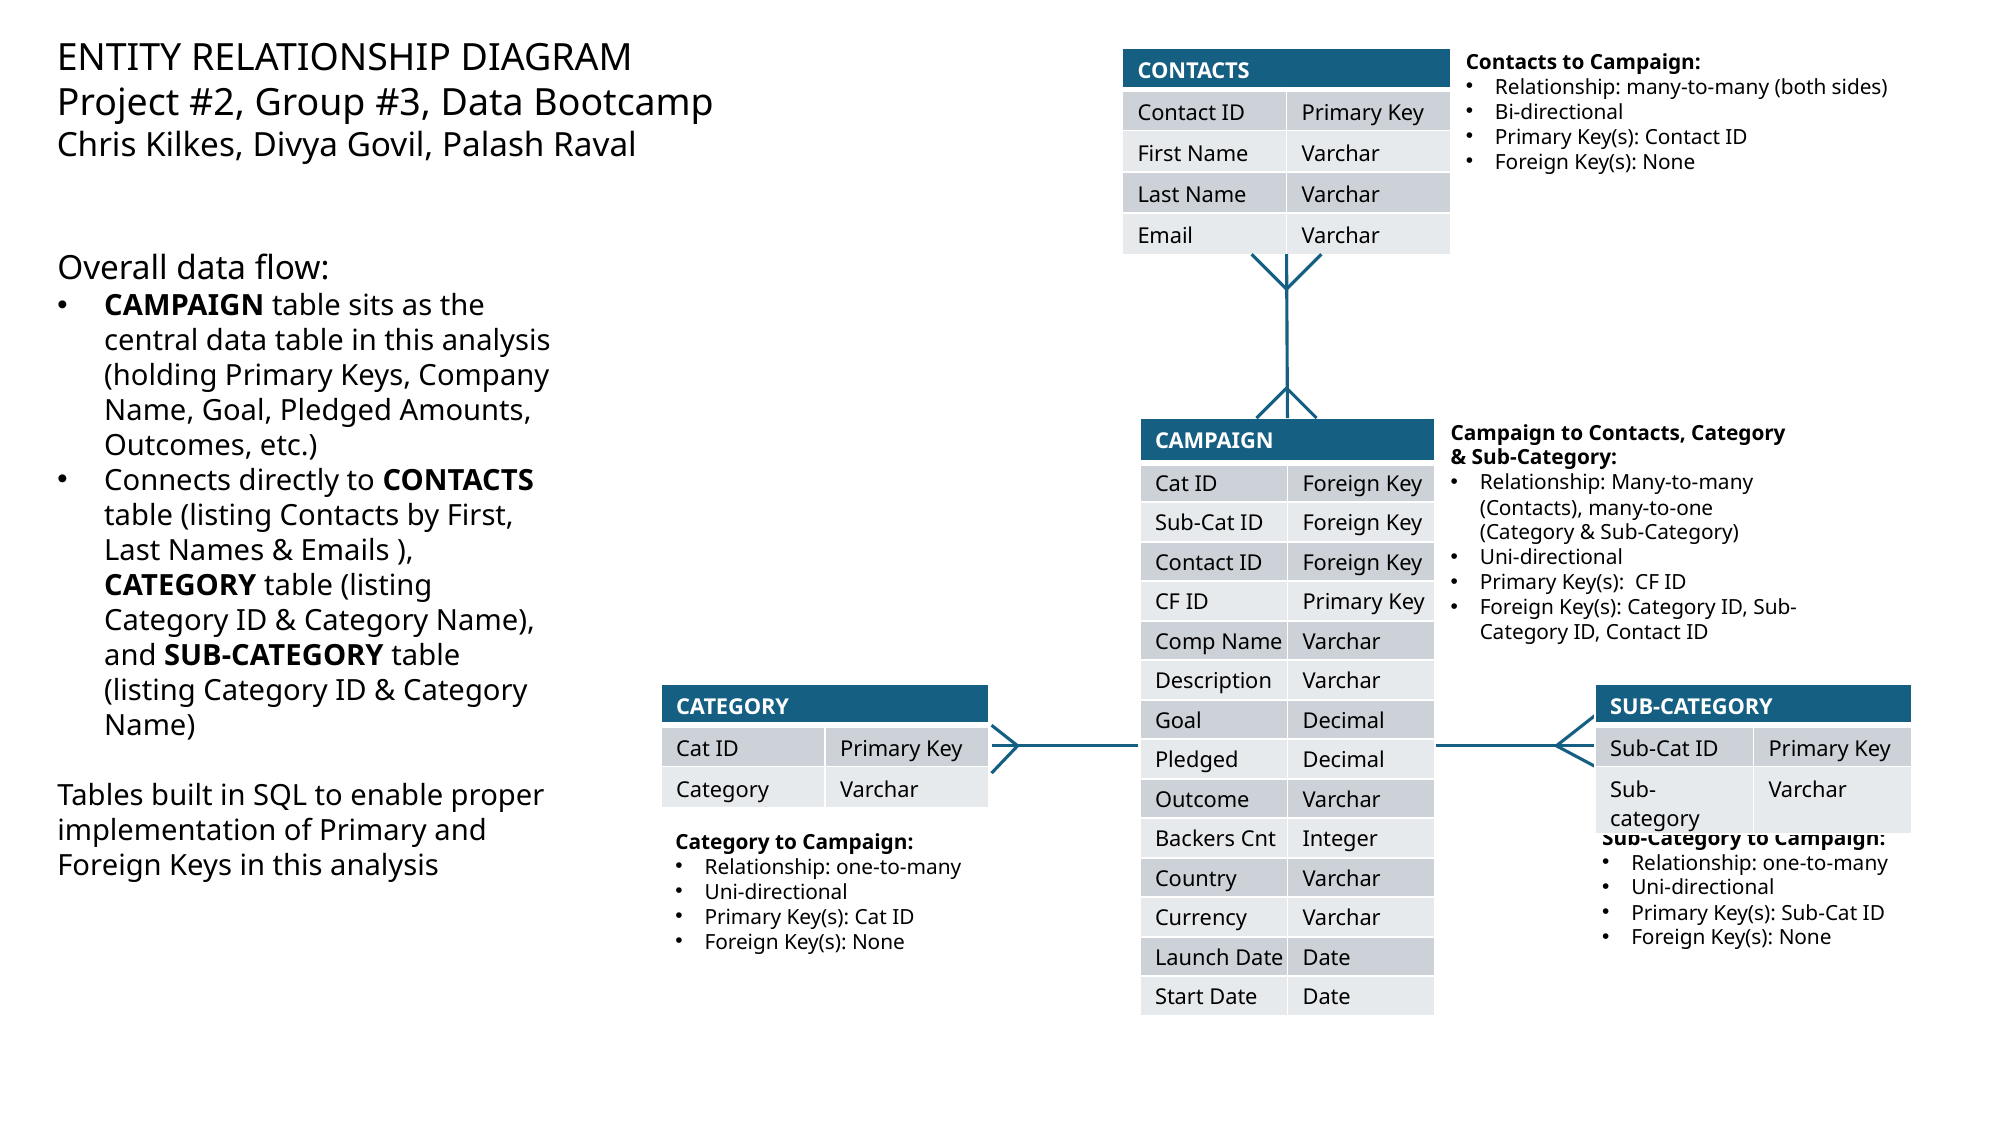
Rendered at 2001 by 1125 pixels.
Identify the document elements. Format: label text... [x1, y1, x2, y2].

table_cell Varchar [1288, 622, 1434, 659]
table_cell Currency [1141, 898, 1287, 936]
table_cell Comp Name [1141, 622, 1287, 659]
table_cell Date [1288, 977, 1434, 1015]
table_cell Goal [1141, 701, 1287, 738]
table_cell Varchar [1287, 131, 1450, 171]
table_cell Foreign Key [1288, 466, 1434, 501]
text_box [1251, 253, 1286, 290]
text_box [991, 724, 1019, 745]
table_cell Pledged [1141, 740, 1287, 778]
table_cell Primary Key [1754, 728, 1911, 766]
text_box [1255, 387, 1285, 419]
table_header CAMPAIGN [1141, 419, 1434, 460]
table_cell Sub-category [1596, 767, 1753, 833]
table_cell CF ID [1141, 582, 1287, 620]
table_cell Varchar [1288, 898, 1434, 936]
table_cell Category [662, 767, 824, 807]
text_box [1285, 387, 1317, 419]
table_header SUB-CATEGORY [1596, 685, 1911, 722]
table_cell Decimal [1288, 701, 1434, 738]
table_cell Varchar [1288, 859, 1434, 896]
table_cell Varchar [1288, 780, 1434, 817]
text_box Campaign to Contacts, Category & Sub-Category: Relationship: Many-to-many (Contacts), many-to-one (Category & Sub-Category) Uni-directional Primary Key(s): CF ID Foreign Key(s): Category ID, Sub-Category ID, Contact ID [1450, 419, 1806, 644]
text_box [1555, 714, 1596, 745]
table_cell Start Date [1141, 977, 1287, 1015]
table_cell Integer [1288, 819, 1434, 857]
table_cell Foreign Key [1288, 503, 1434, 541]
table_cell Contact ID [1123, 92, 1286, 130]
table_cell Backers Cnt [1141, 819, 1287, 857]
table_cell Primary Key [1287, 92, 1450, 130]
table_cell Launch Date [1141, 938, 1287, 975]
text_box Contacts to Campaign: Relationship: many-to-many (both sides) Bi-directional Primary Key(s): Contact ID Foreign Key(s): None [1465, 48, 1891, 174]
table_cell Outcome [1141, 780, 1287, 817]
table_cell Foreign Key [1288, 543, 1434, 580]
table_cell Varchar [1287, 214, 1450, 254]
table_header CATEGORY [662, 685, 988, 722]
table_cell Last Name [1123, 173, 1286, 212]
table_header CONTACTS [1123, 49, 1450, 87]
table_cell Varchar [1754, 767, 1911, 833]
table_cell Description [1141, 661, 1287, 699]
table_cell Varchar [1287, 173, 1450, 212]
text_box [991, 745, 1019, 774]
table_cell Sub-Cat ID [1141, 503, 1287, 541]
table_cell Cat ID [1141, 466, 1287, 501]
table_cell Primary Key [1288, 582, 1434, 620]
table_cell Contact ID [1141, 543, 1287, 580]
text_box Category to Campaign: Relationship: one-to-many Uni-directional Primary Key(s): Cat ID Foreign Key(s): None [675, 828, 1079, 954]
table_cell Primary Key [826, 728, 988, 766]
table_cell Cat ID [662, 728, 824, 766]
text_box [1286, 253, 1322, 290]
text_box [1555, 745, 1596, 767]
table_cell First Name [1123, 131, 1286, 171]
table_cell Decimal [1288, 740, 1434, 778]
text_box ENTITY RELATIONSHIP DIAGRAM Project #2, Group #3, Data Bootcamp Chris Kilkes, Divya Govil, Palash Raval [42, 25, 760, 171]
table_cell Sub-Cat ID [1596, 728, 1753, 766]
table_cell Email [1123, 214, 1286, 254]
table_cell Varchar [1288, 661, 1434, 699]
text_box Overall data flow: CAMPAIGN table sits as the central data table in this analysis (holding Primary Keys, Company Name, Goal, Pledged Amounts, Outcomes, etc.) Connects directly to CONTACTS table (listing Contacts by First, Last Names & Emails ), CATEGORY table (listing Category ID & Category Name), and SUB-CATEGORY table (listing Category ID & Category Name) Tables built in SQL to enable proper implementation of Primary and Foreign Keys in this analysis [42, 239, 569, 889]
table_cell Date [1288, 938, 1434, 975]
text_box Sub-Category to Campaign: Relationship: one-to-many Uni-directional Primary Key(s): Sub-Cat ID Foreign Key(s): None [1601, 824, 1958, 950]
table_cell Country [1141, 859, 1287, 896]
table_cell Varchar [826, 767, 988, 807]
